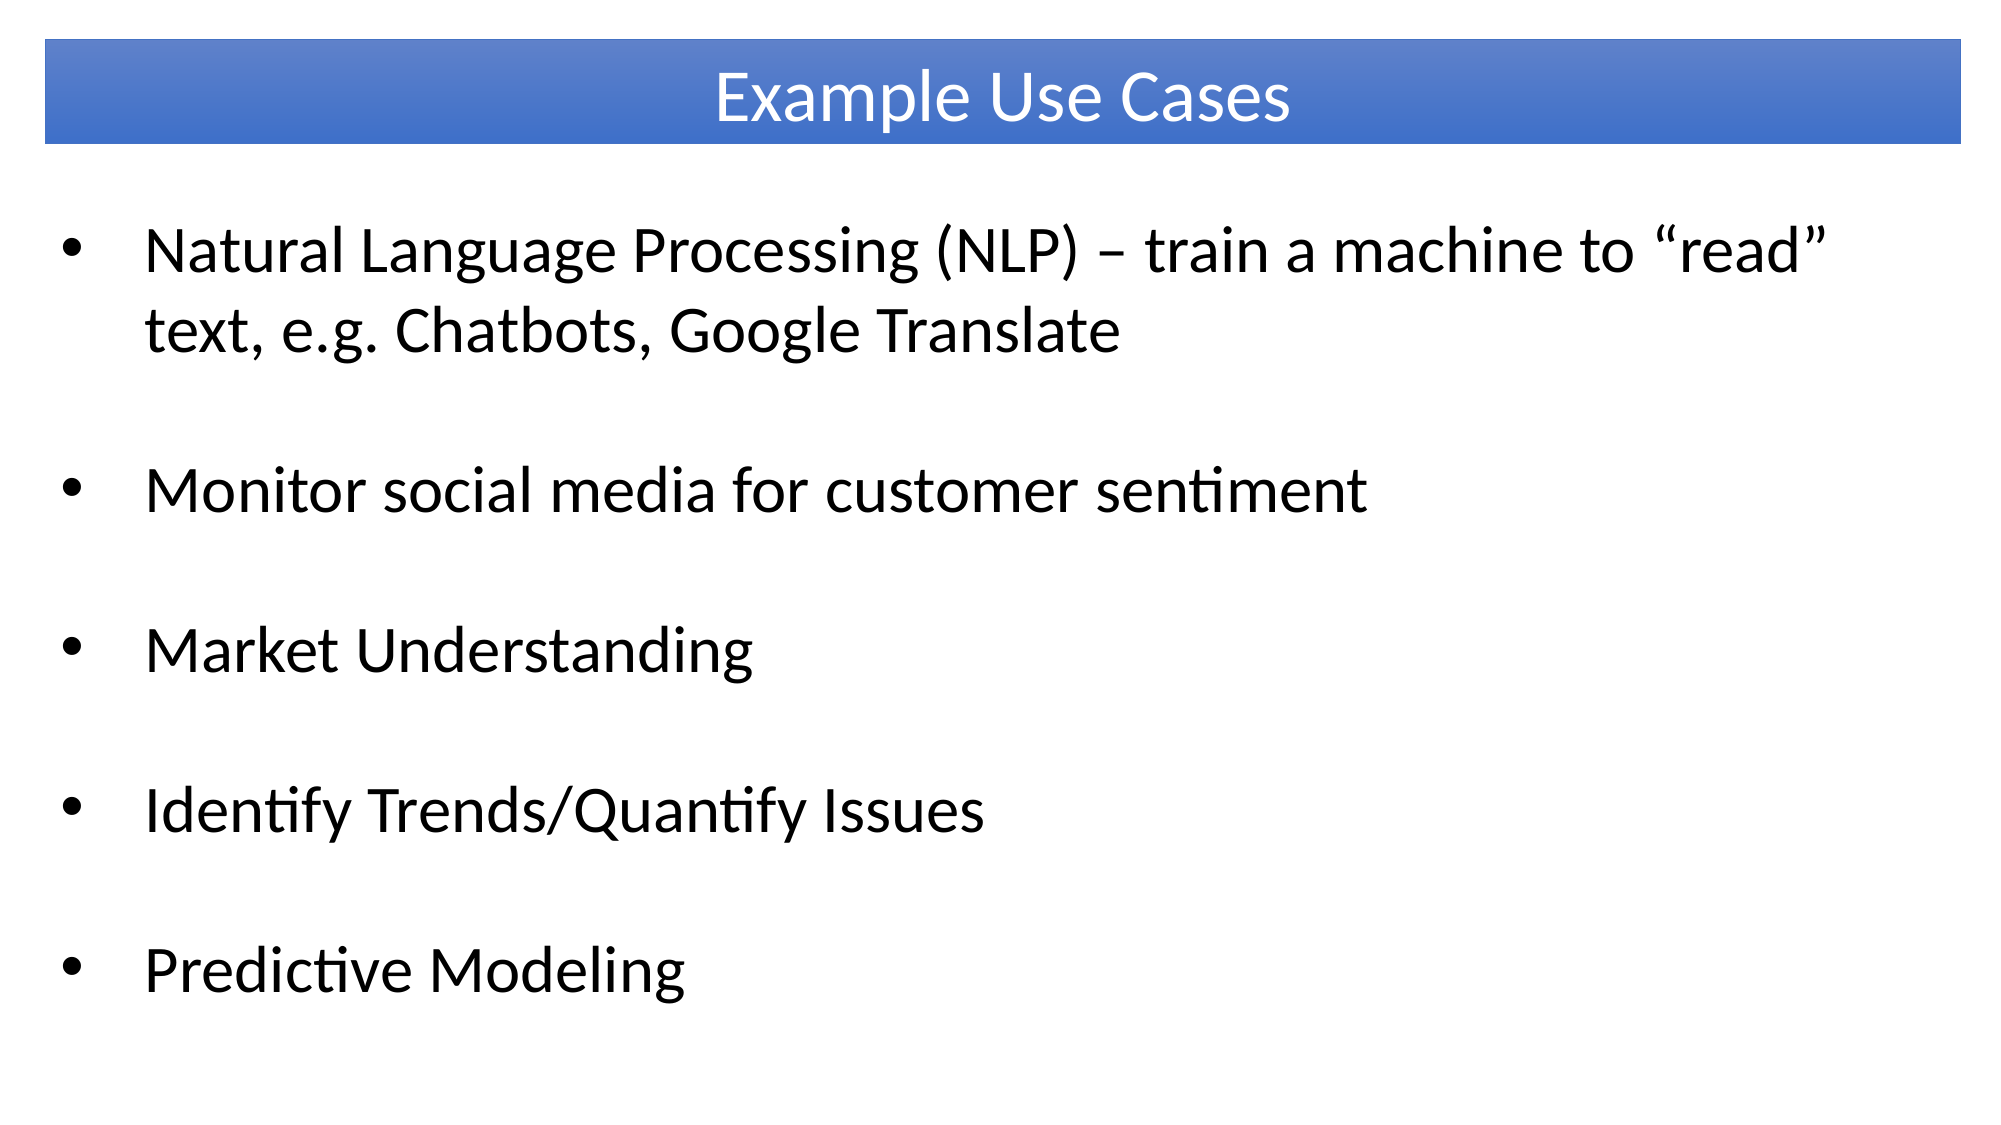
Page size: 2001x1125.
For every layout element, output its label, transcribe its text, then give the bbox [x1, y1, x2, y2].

text_box Example Use Cases [45, 39, 1961, 144]
text_box Natural Language Processing (NLP) – train a machine to “read” text, e.g. Chatbots, Google Translate Monitor social media for customer sentiment Market Understanding Identify Trends/Quantify Issues Predictive Modeling [45, 198, 1961, 1013]
